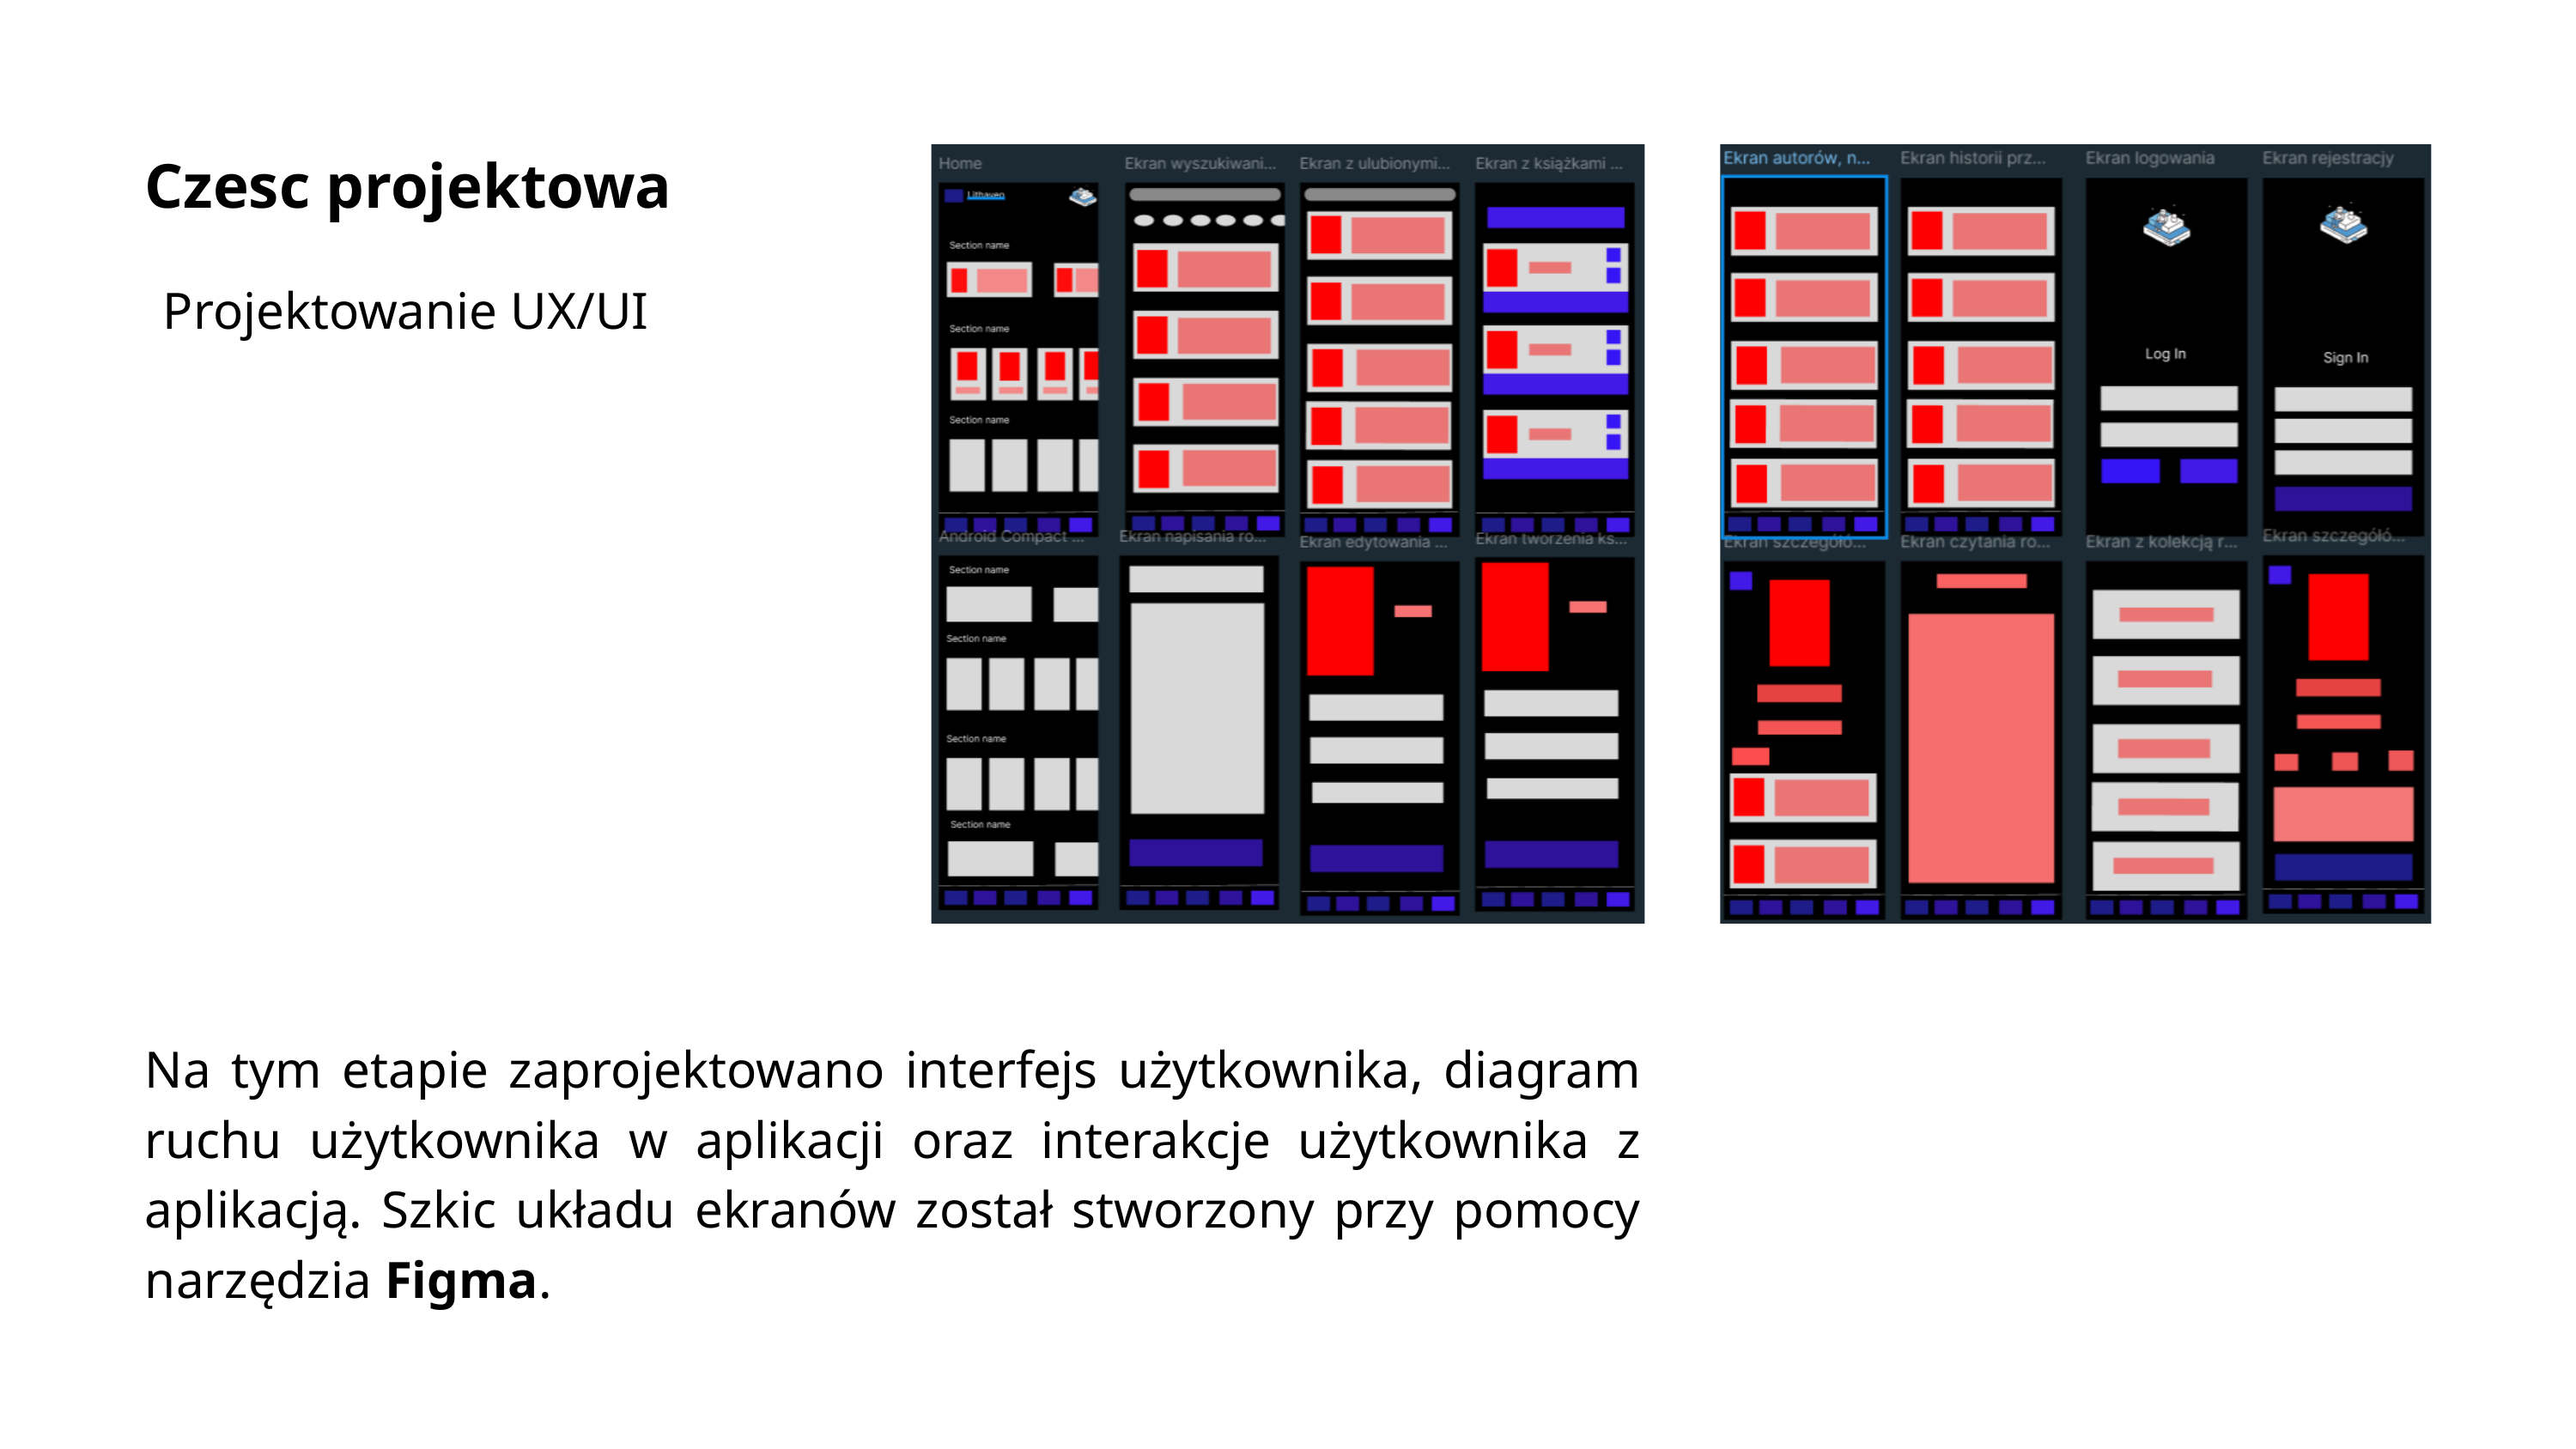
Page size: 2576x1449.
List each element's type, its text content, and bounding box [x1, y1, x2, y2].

text_box Czesc projektowa [144, 135, 713, 221]
text_box Projektowanie UX/UI [145, 269, 667, 340]
text_box [931, 144, 1645, 924]
text_box Na tym etapie zaprojektowano interfejs użytkownika, diagram ruchu użytkownika w aplikacji oraz interakcje użytkownika z aplikacją. Szkic układu ekranów został stworzony przy pomocy narzędzia Figma. [144, 1028, 1642, 1309]
text_box [1720, 144, 2432, 924]
